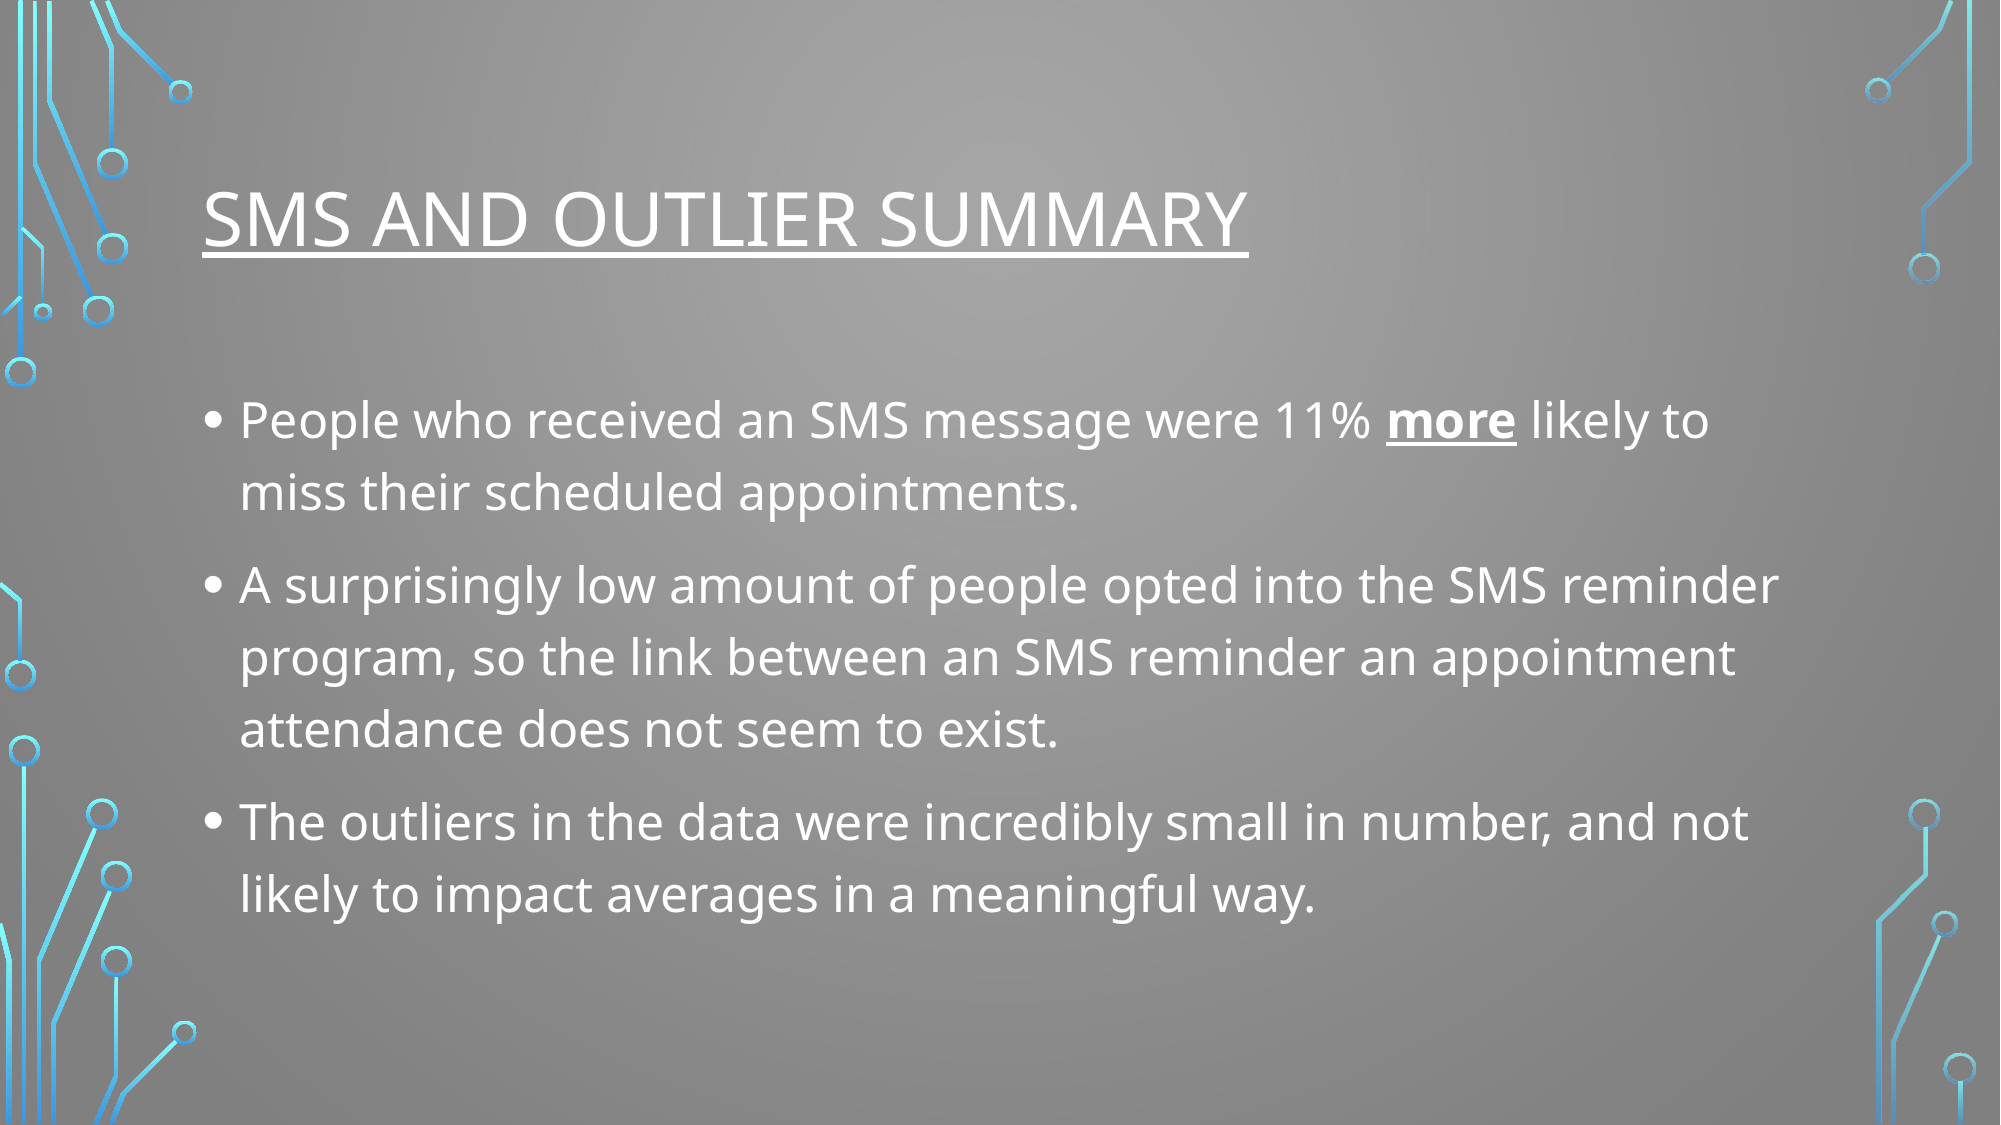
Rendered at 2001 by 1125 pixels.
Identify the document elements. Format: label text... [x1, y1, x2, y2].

title SMS and Outlier Summary [187, 101, 1813, 344]
list People who received an SMS message were 11% more likely to miss their scheduled appointments. A surprisingly low amount of people opted into the SMS reminder program, so the link between an SMS reminder an appointment attendance does not seem to exist. The outliers in the data were incredibly small in number, and not likely to impact averages in a meaningful way. [187, 369, 1813, 950]
